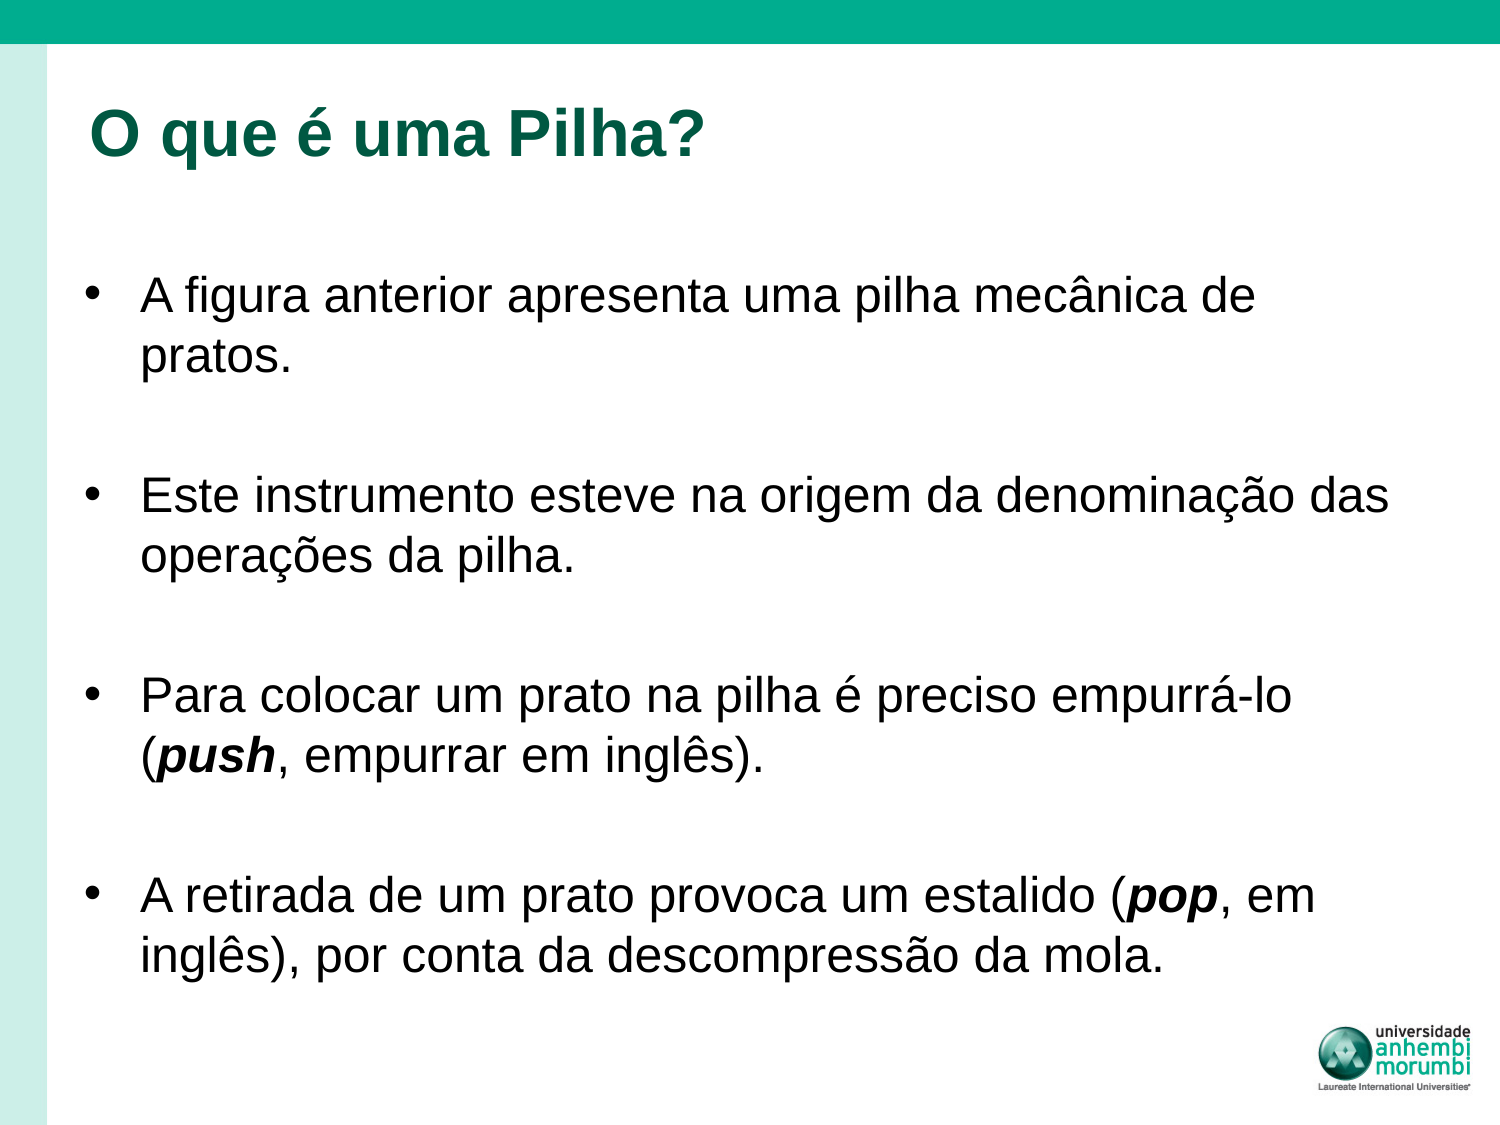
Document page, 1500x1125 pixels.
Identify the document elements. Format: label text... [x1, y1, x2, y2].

list A figura anterior apresenta uma pilha mecânica de pratos. Este instrumento esteve na origem da denominação das operações da pilha. Para colocar um prato na pilha é preciso empurrá-lo (push, empurrar em inglês). A retirada de um prato provoca um estalido (pop, em inglês), por conta da descompressão da mola. [69, 255, 1420, 949]
picture [0, 0, 1500, 1125]
title O que é uma Pilha? [75, 82, 1425, 233]
